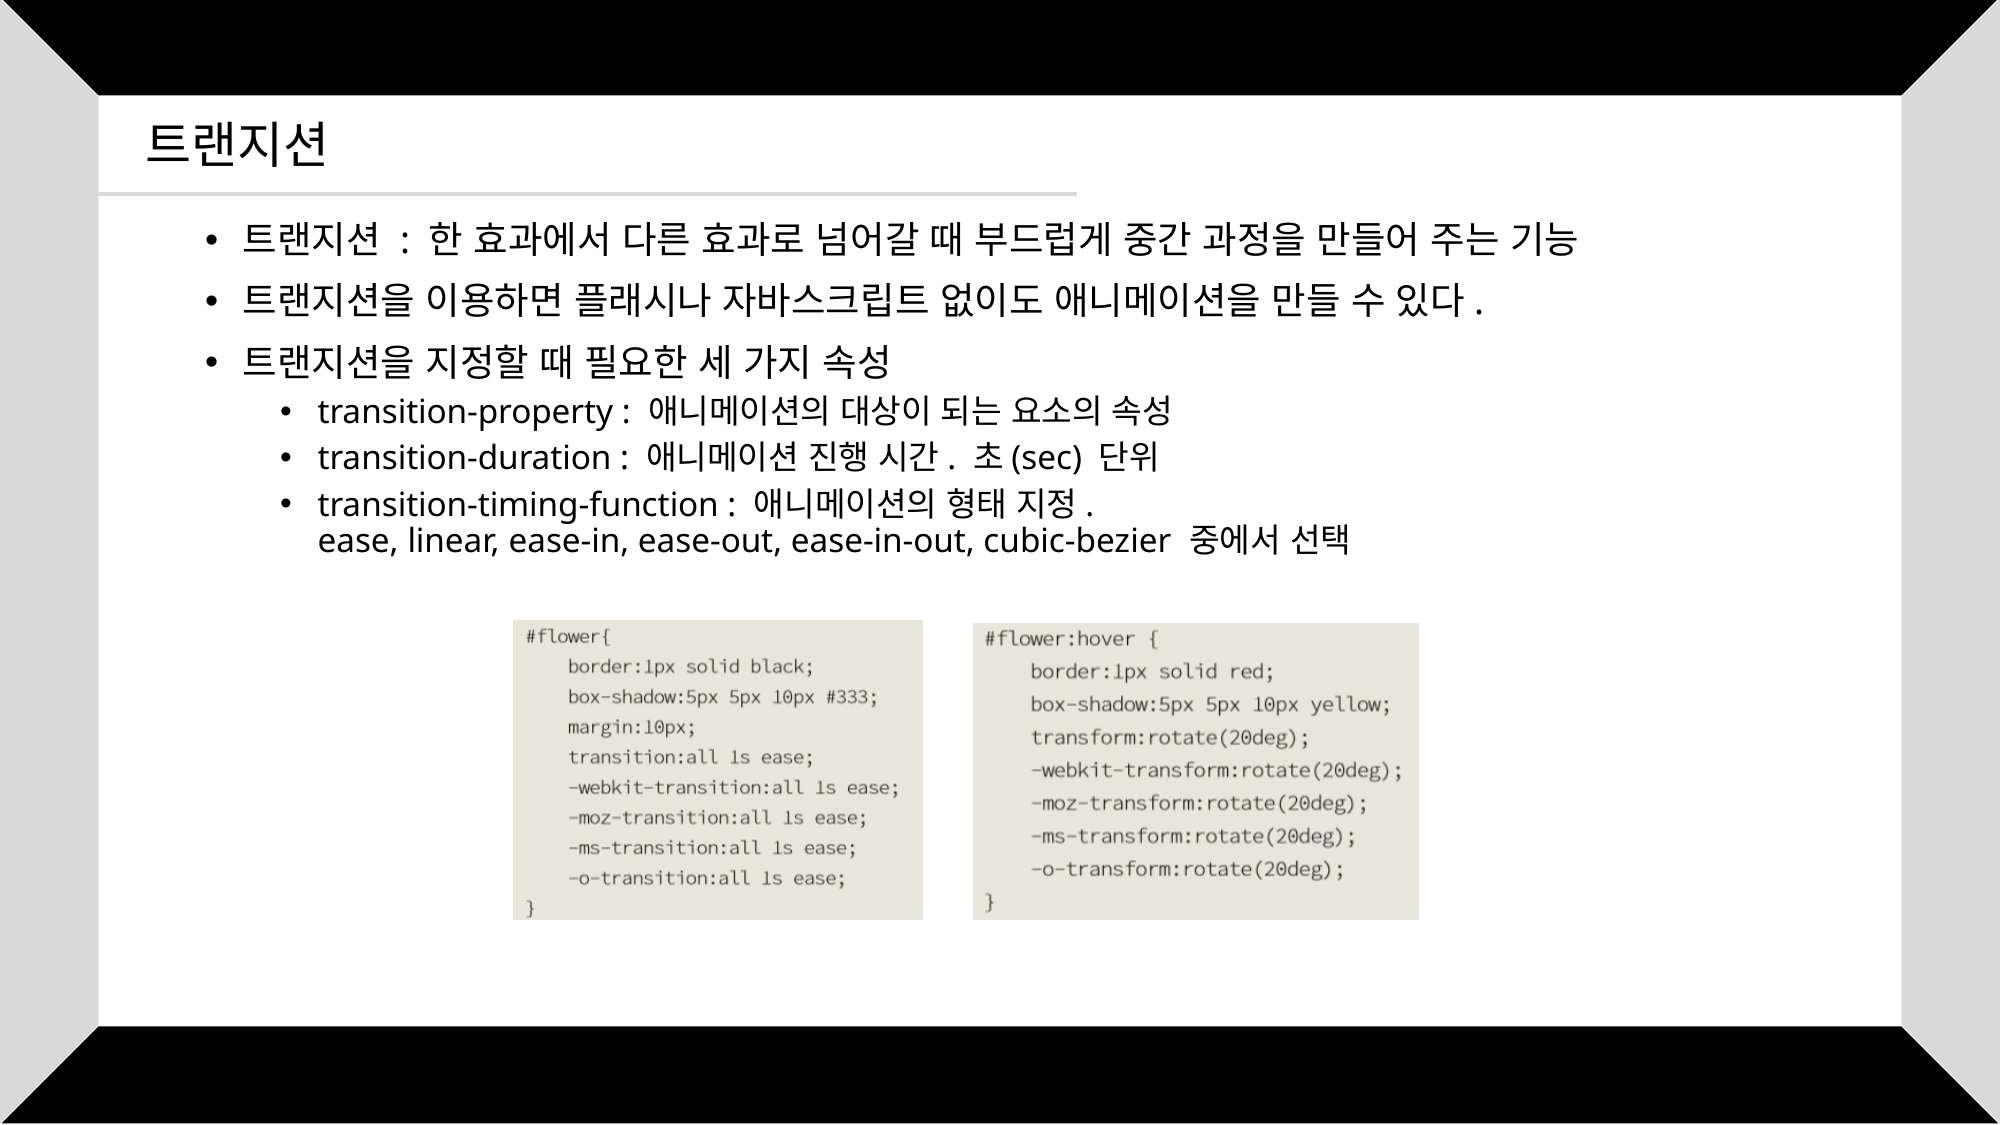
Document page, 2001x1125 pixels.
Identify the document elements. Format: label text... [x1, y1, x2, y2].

list 트랜지션 : 한 효과에서 다른 효과로 넘어갈 때 부드럽게 중간 과정을 만들어 주는 기능 트랜지션을 이용하면 플래시나 자바스크립트 없이도 애니메이션을 만들 수 있다. 트랜지션을 지정할 때 필요한 세 가지 속성 transition-property : 애니메이션의 대상이 되는 요소의 속성 transition-duration : 애니메이션 진행 시간. 초(sec) 단위 transition-timing-function : 애니메이션의 형태 지정. ease, linear, ease-in, ease-out, ease-in-out, cubic-bezier 중에서 선택 [190, 213, 1777, 708]
picture [512, 620, 923, 920]
text_box 트랜지션 [130, 106, 345, 181]
picture [973, 623, 1419, 920]
